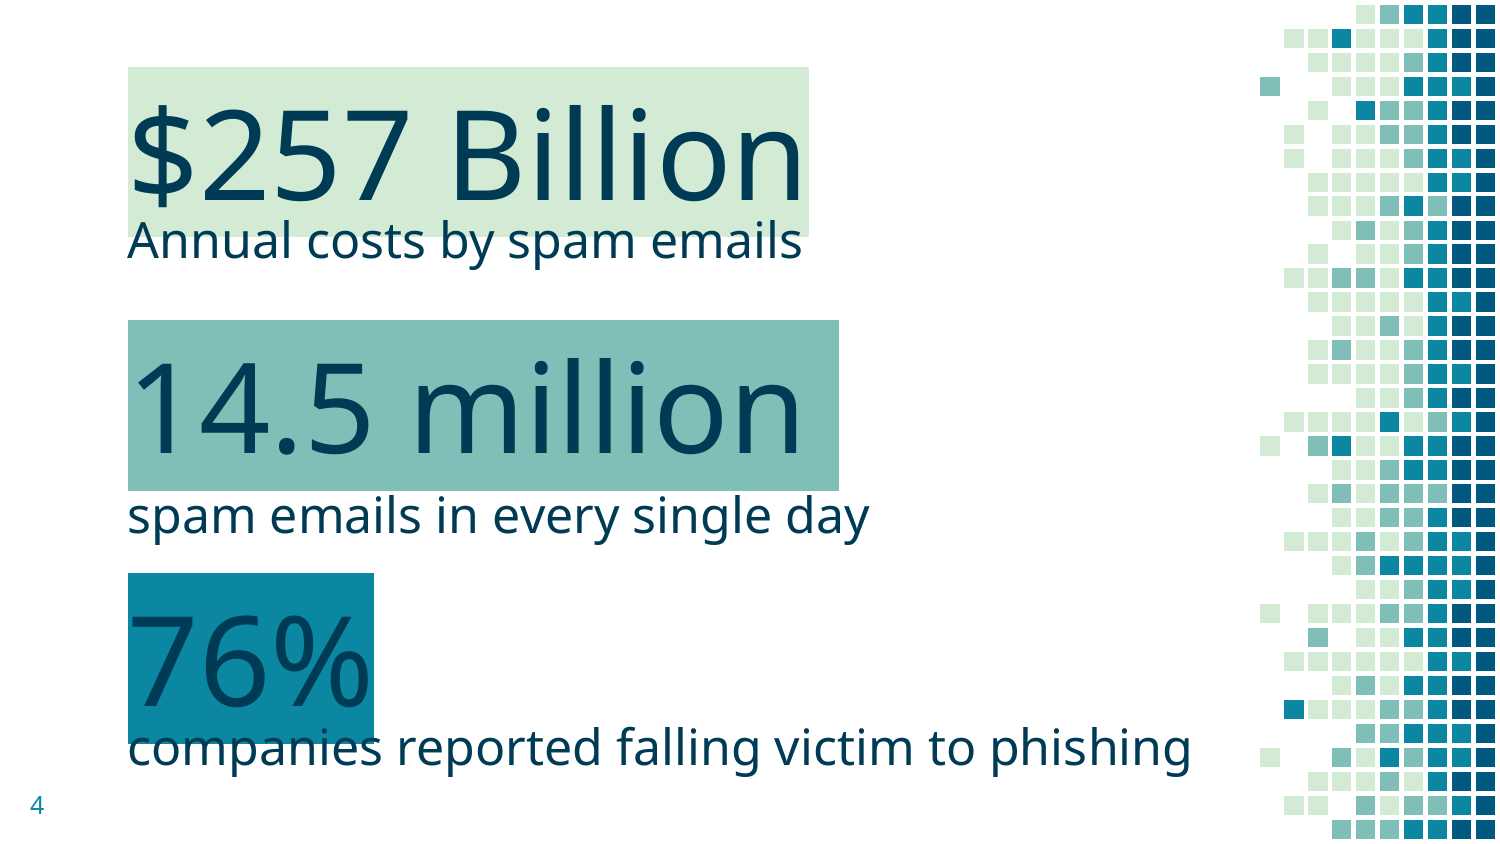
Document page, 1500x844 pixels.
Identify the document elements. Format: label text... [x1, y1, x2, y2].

slide_number ‹#› [15, 774, 105, 839]
title 76% [112, 600, 872, 700]
subtitle companies reported falling victim to phishing [112, 700, 1270, 777]
title $257 Billion [112, 93, 1309, 241]
subtitle Annual costs by spam emails [112, 193, 872, 270]
subtitle spam emails in every single day [112, 468, 943, 545]
title 14.5 million [112, 346, 1237, 494]
